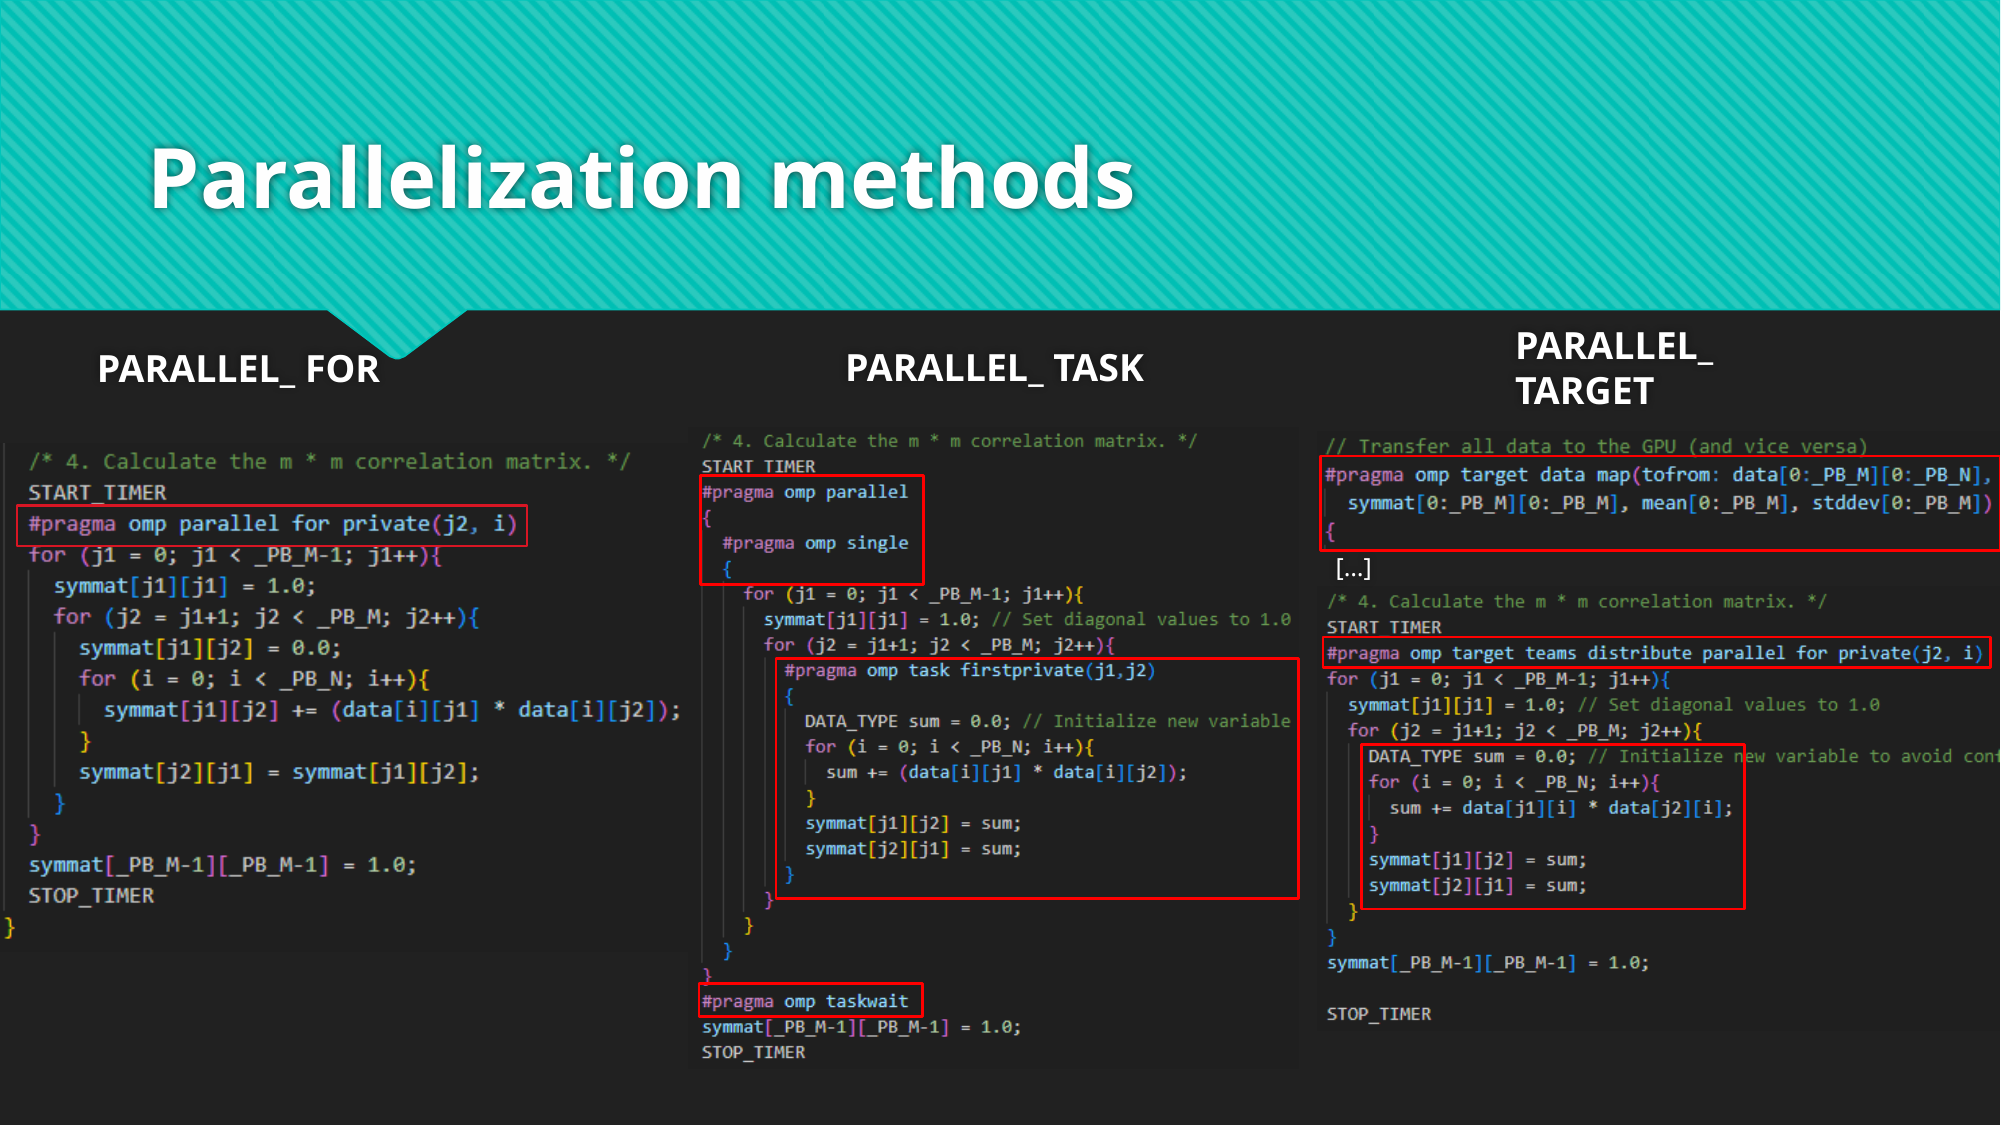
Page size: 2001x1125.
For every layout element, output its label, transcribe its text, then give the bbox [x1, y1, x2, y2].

text_box PARALLEL_ TASK [830, 306, 1170, 426]
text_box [0, 443, 688, 953]
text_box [1317, 431, 2000, 1031]
title Parallelization methods [132, 73, 1868, 233]
text_box PARALLEL_ TARGET [1500, 306, 1868, 428]
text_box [688, 426, 1299, 1070]
list PARALLEL_ FOR [81, 306, 422, 428]
